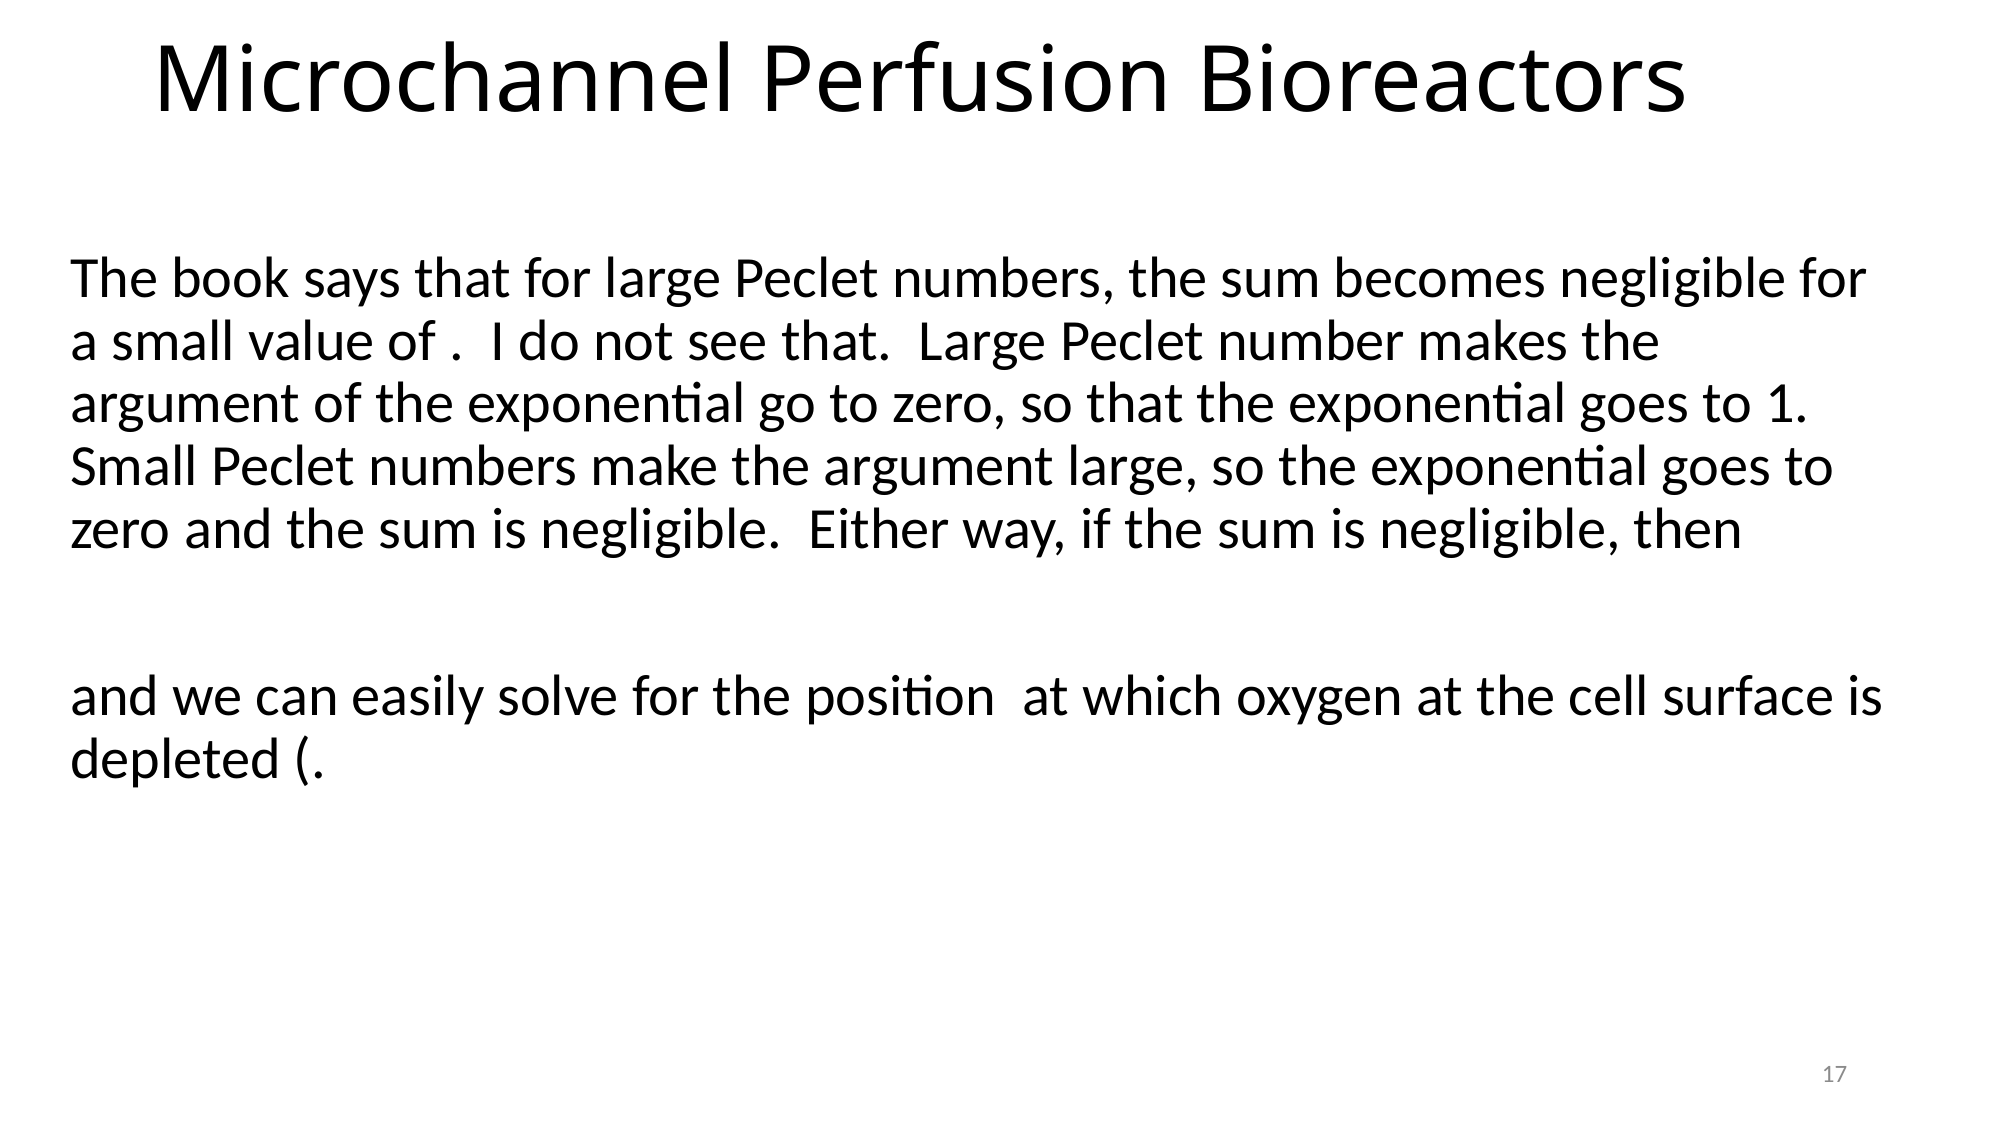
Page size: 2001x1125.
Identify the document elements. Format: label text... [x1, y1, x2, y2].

slide_number 17 [1412, 1042, 1863, 1103]
title Microchannel Perfusion Bioreactors [137, 3, 1863, 161]
